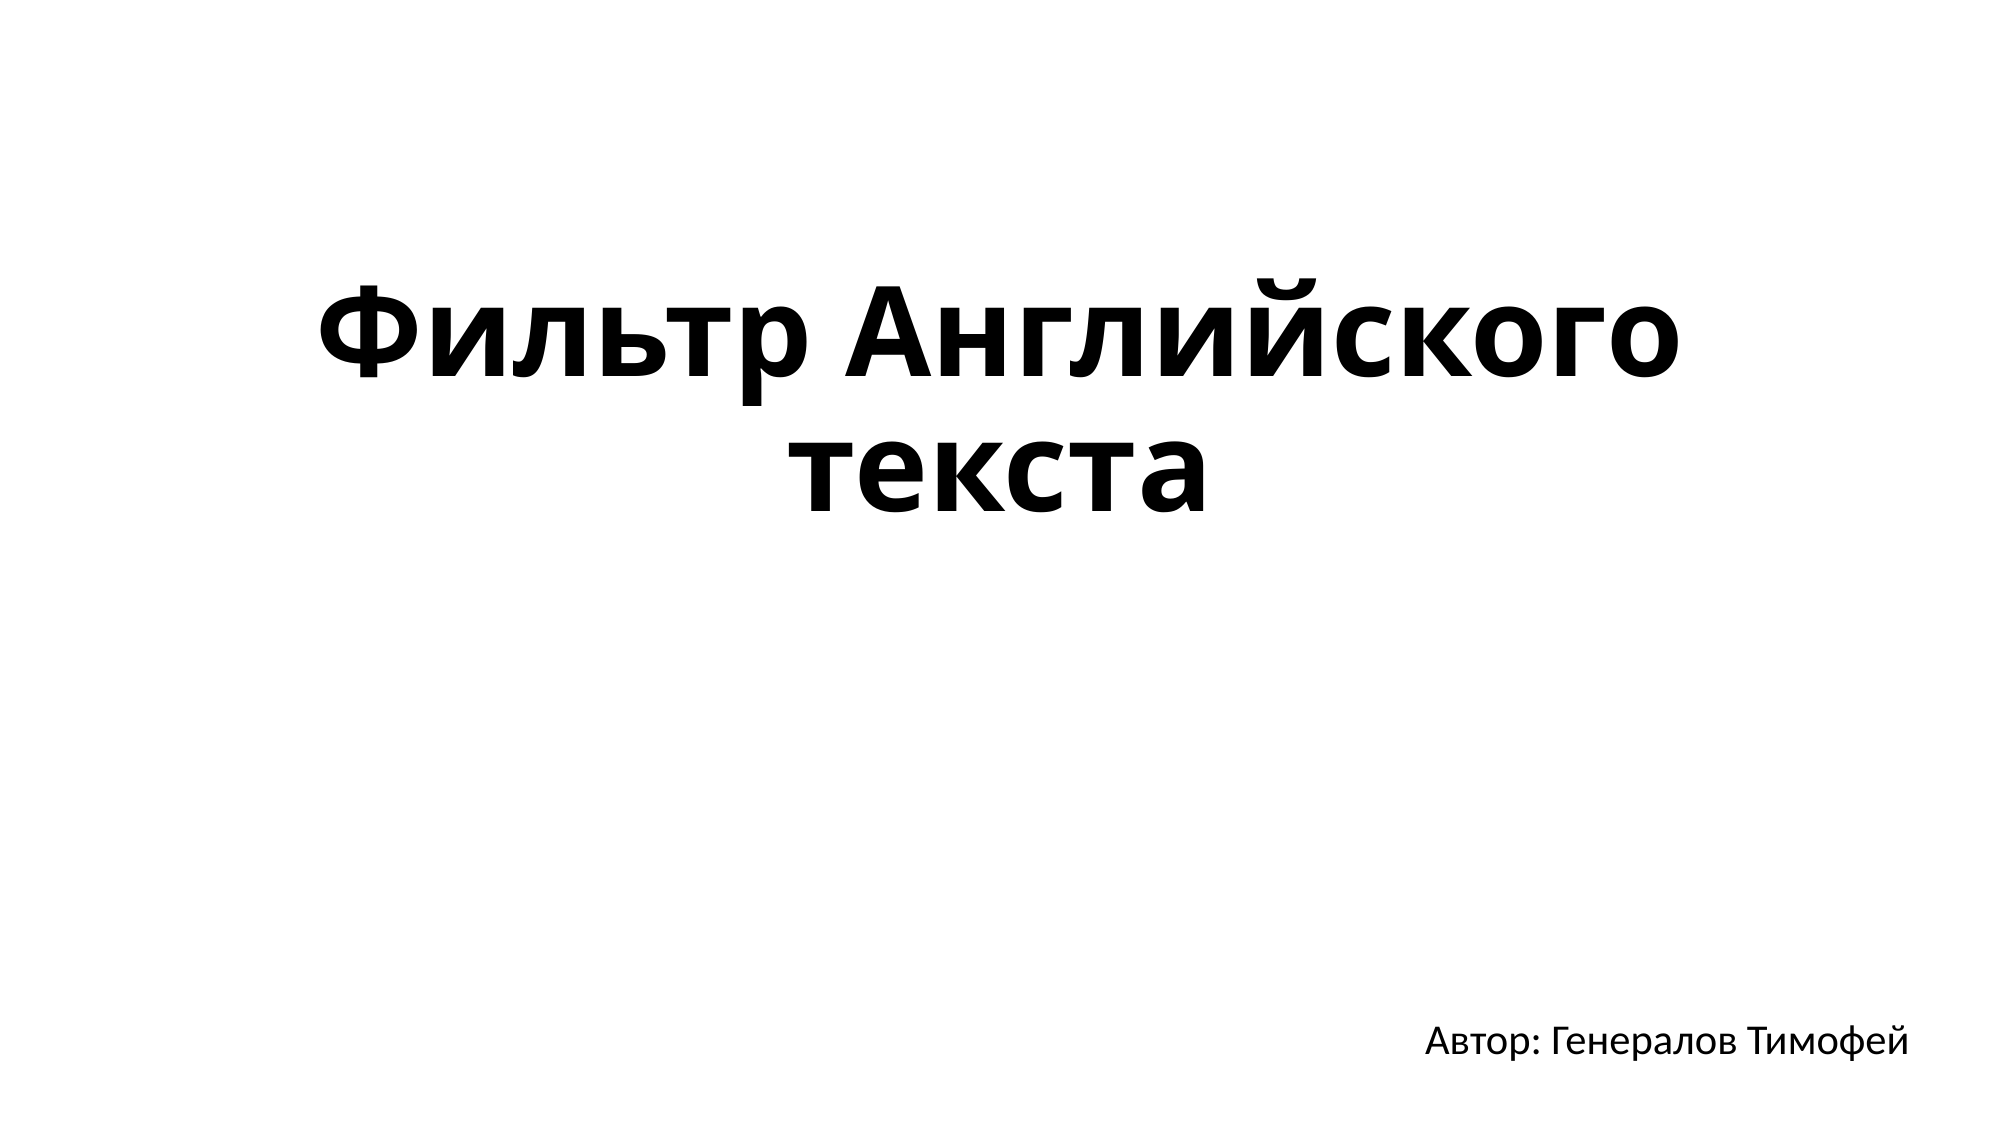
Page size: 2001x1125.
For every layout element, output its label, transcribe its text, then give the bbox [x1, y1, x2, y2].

title Фильтр Английского текста [249, 386, 1750, 547]
subtitle Автор: Генералов Тимофей [1406, 1010, 1929, 1076]
